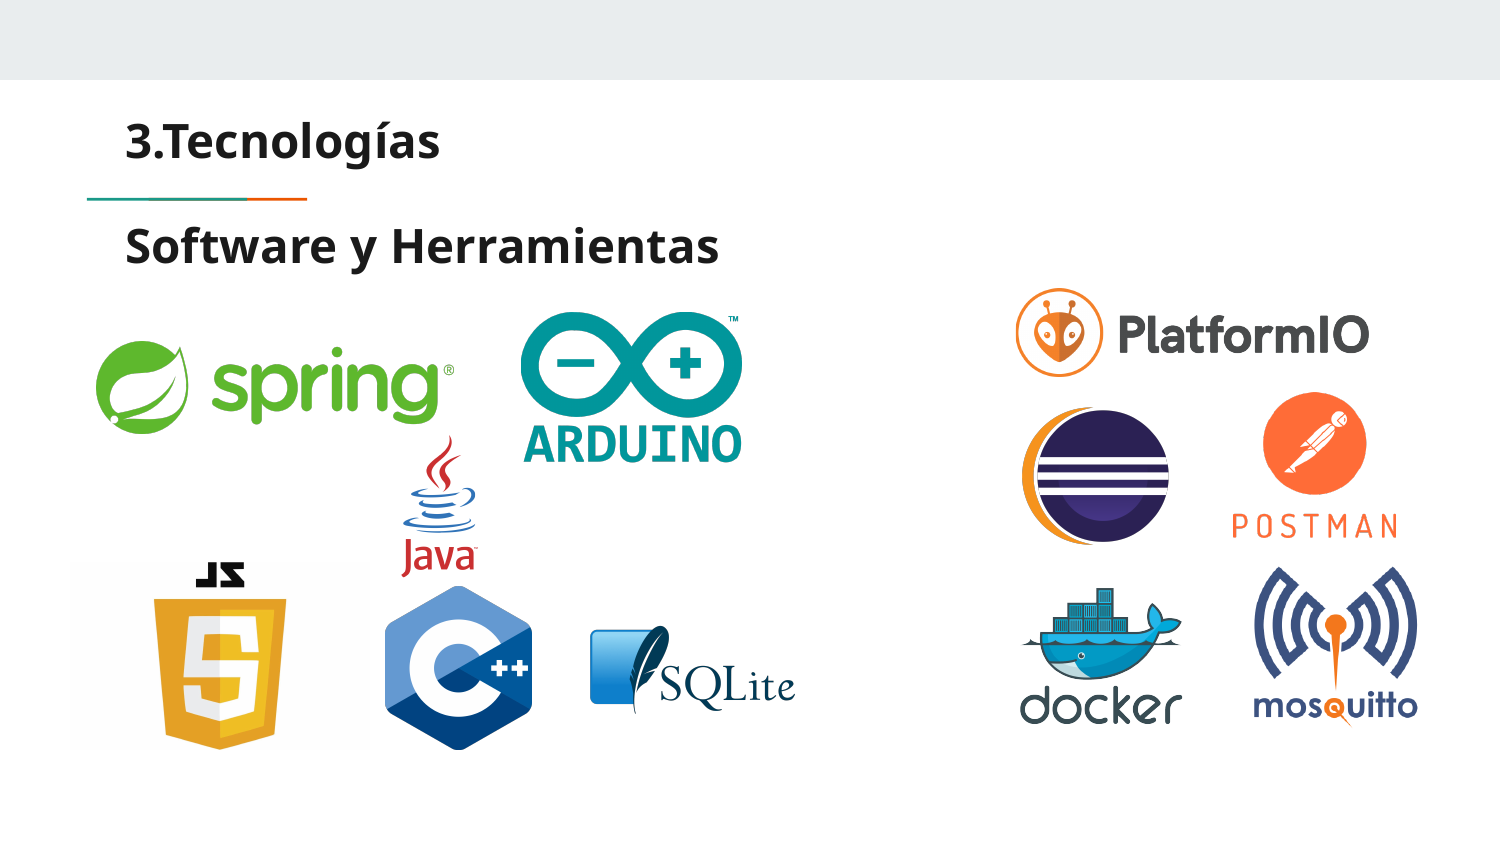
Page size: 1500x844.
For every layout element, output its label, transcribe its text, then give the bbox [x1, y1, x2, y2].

picture [1233, 391, 1396, 538]
picture [589, 603, 795, 733]
picture [989, 557, 1211, 755]
picture [385, 585, 532, 750]
picture [69, 341, 515, 750]
picture [1244, 552, 1430, 741]
title Software y Herramientas [110, 201, 838, 289]
title 3.Tecnologías [110, 95, 1372, 184]
picture [1015, 288, 1372, 377]
picture [1022, 407, 1169, 545]
picture [521, 312, 742, 463]
